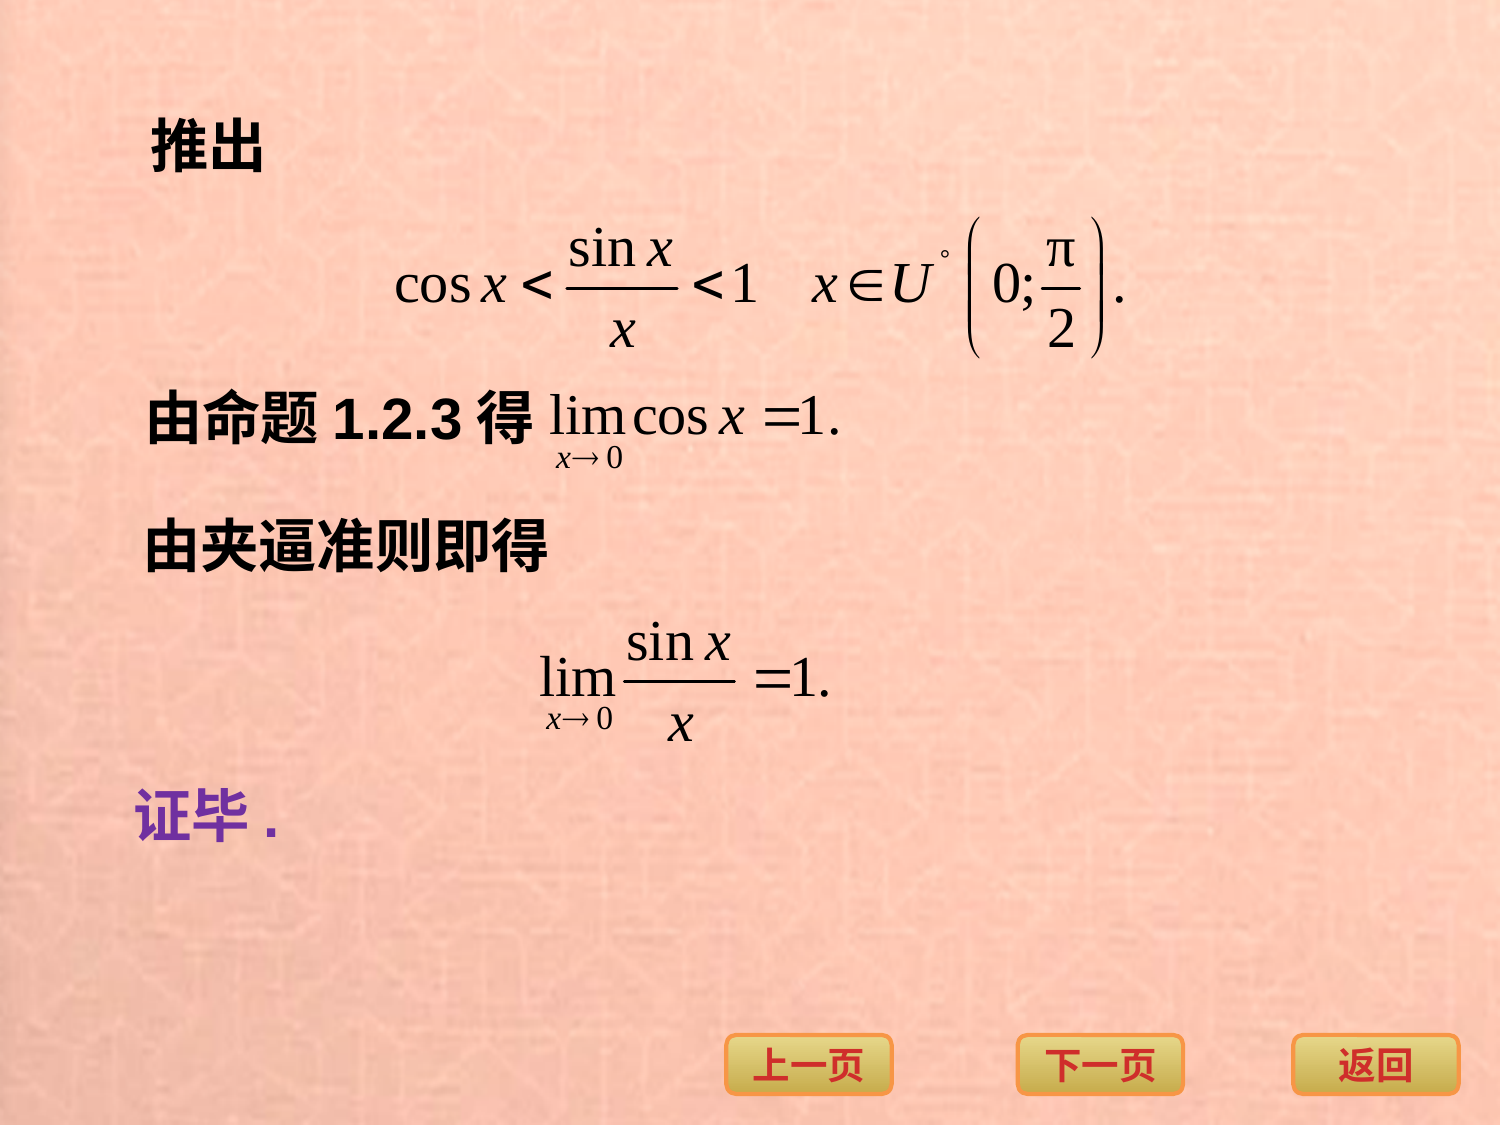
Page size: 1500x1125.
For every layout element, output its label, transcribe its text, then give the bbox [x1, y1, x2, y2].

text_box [392, 211, 1129, 365]
text_box 推出 [135, 101, 282, 187]
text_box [547, 385, 843, 475]
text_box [537, 611, 833, 749]
picture [0, 1, 1500, 1125]
text_box 由命题1.2.3得 [129, 373, 550, 459]
text_box 证毕. [118, 771, 325, 857]
text_box 由夹逼准则即得 [127, 501, 565, 587]
